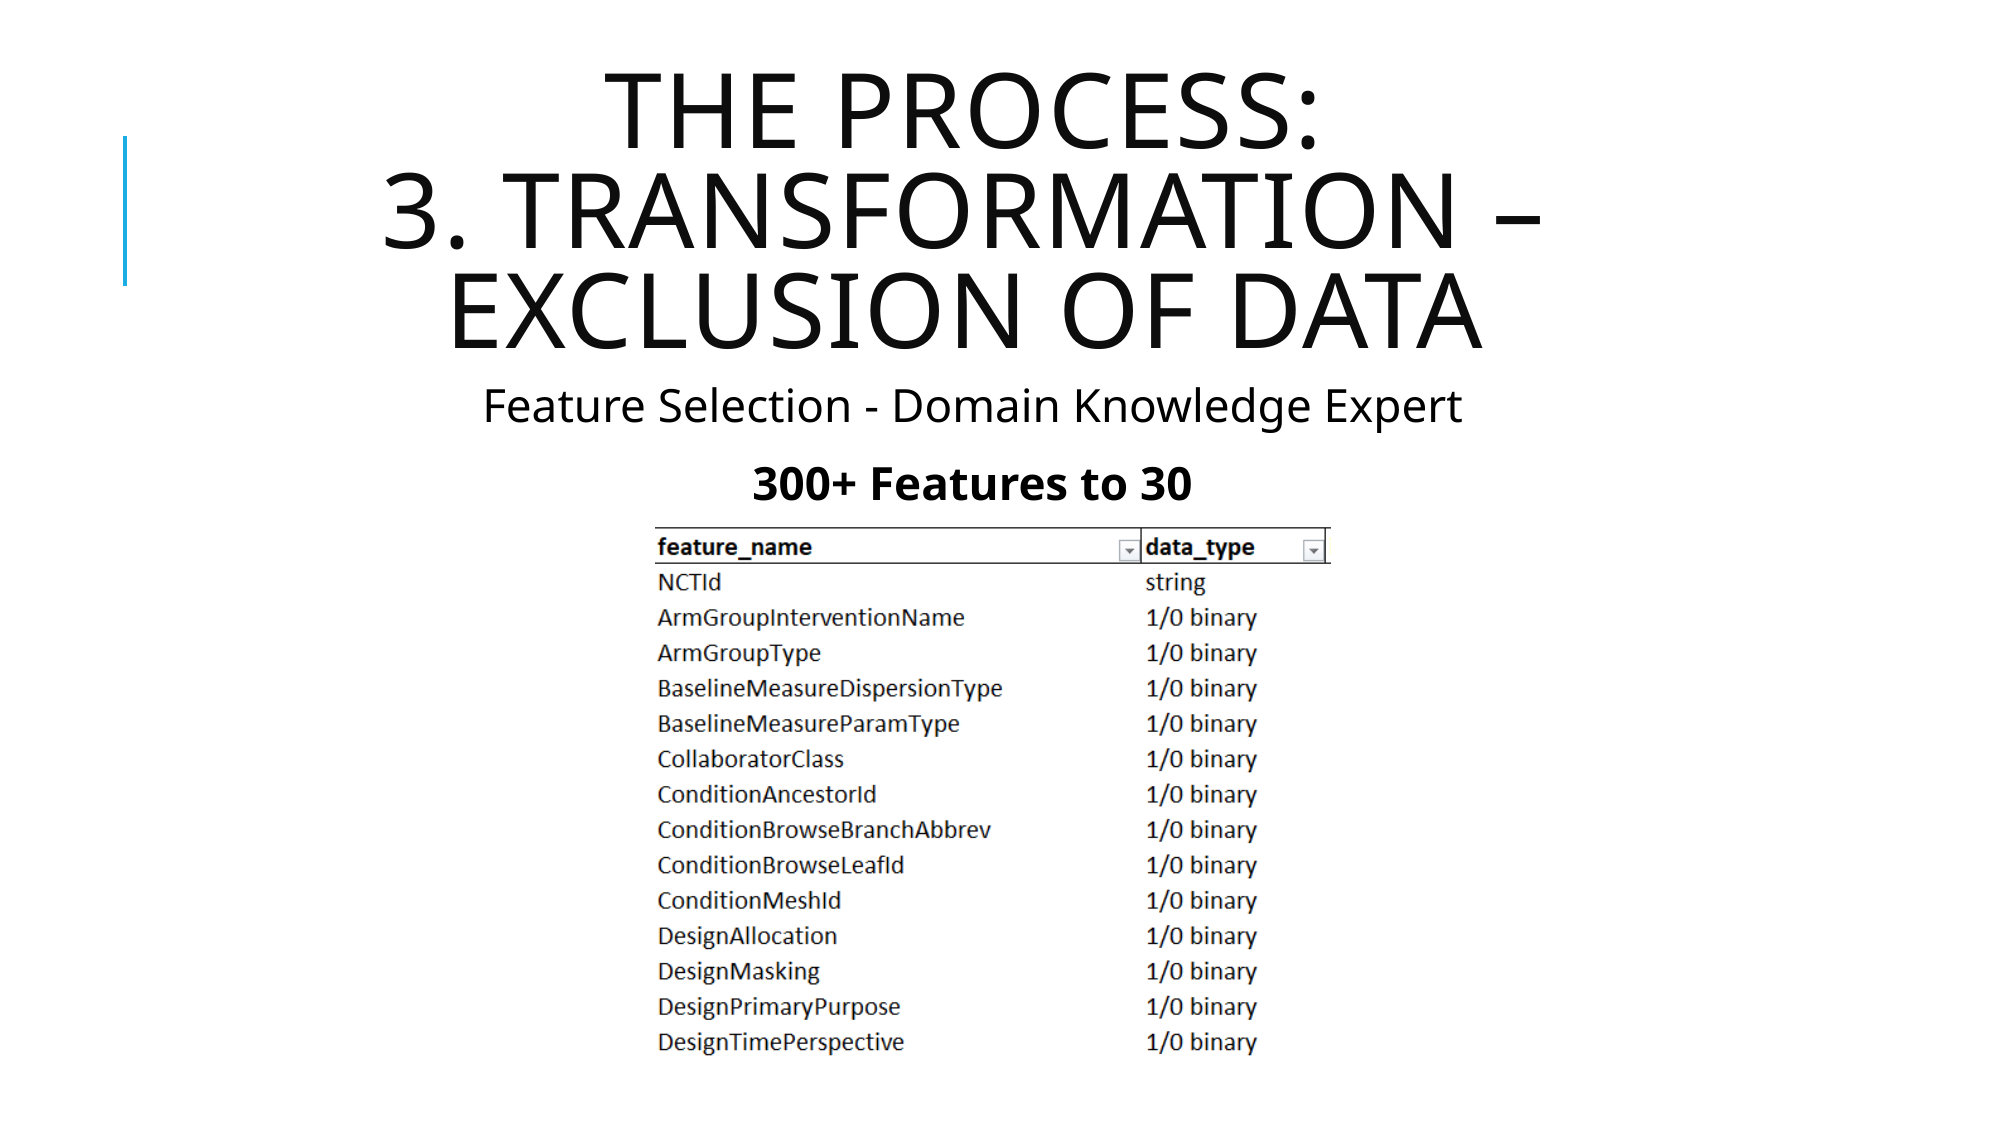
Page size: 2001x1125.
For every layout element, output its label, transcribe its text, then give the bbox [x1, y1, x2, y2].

picture [654, 521, 1332, 1069]
title The process: 3. Transformation – Exclusion of Data [168, 96, 1763, 342]
list Feature Selection - Domain Knowledge Expert 300+ Features to 30 [168, 375, 1763, 1035]
